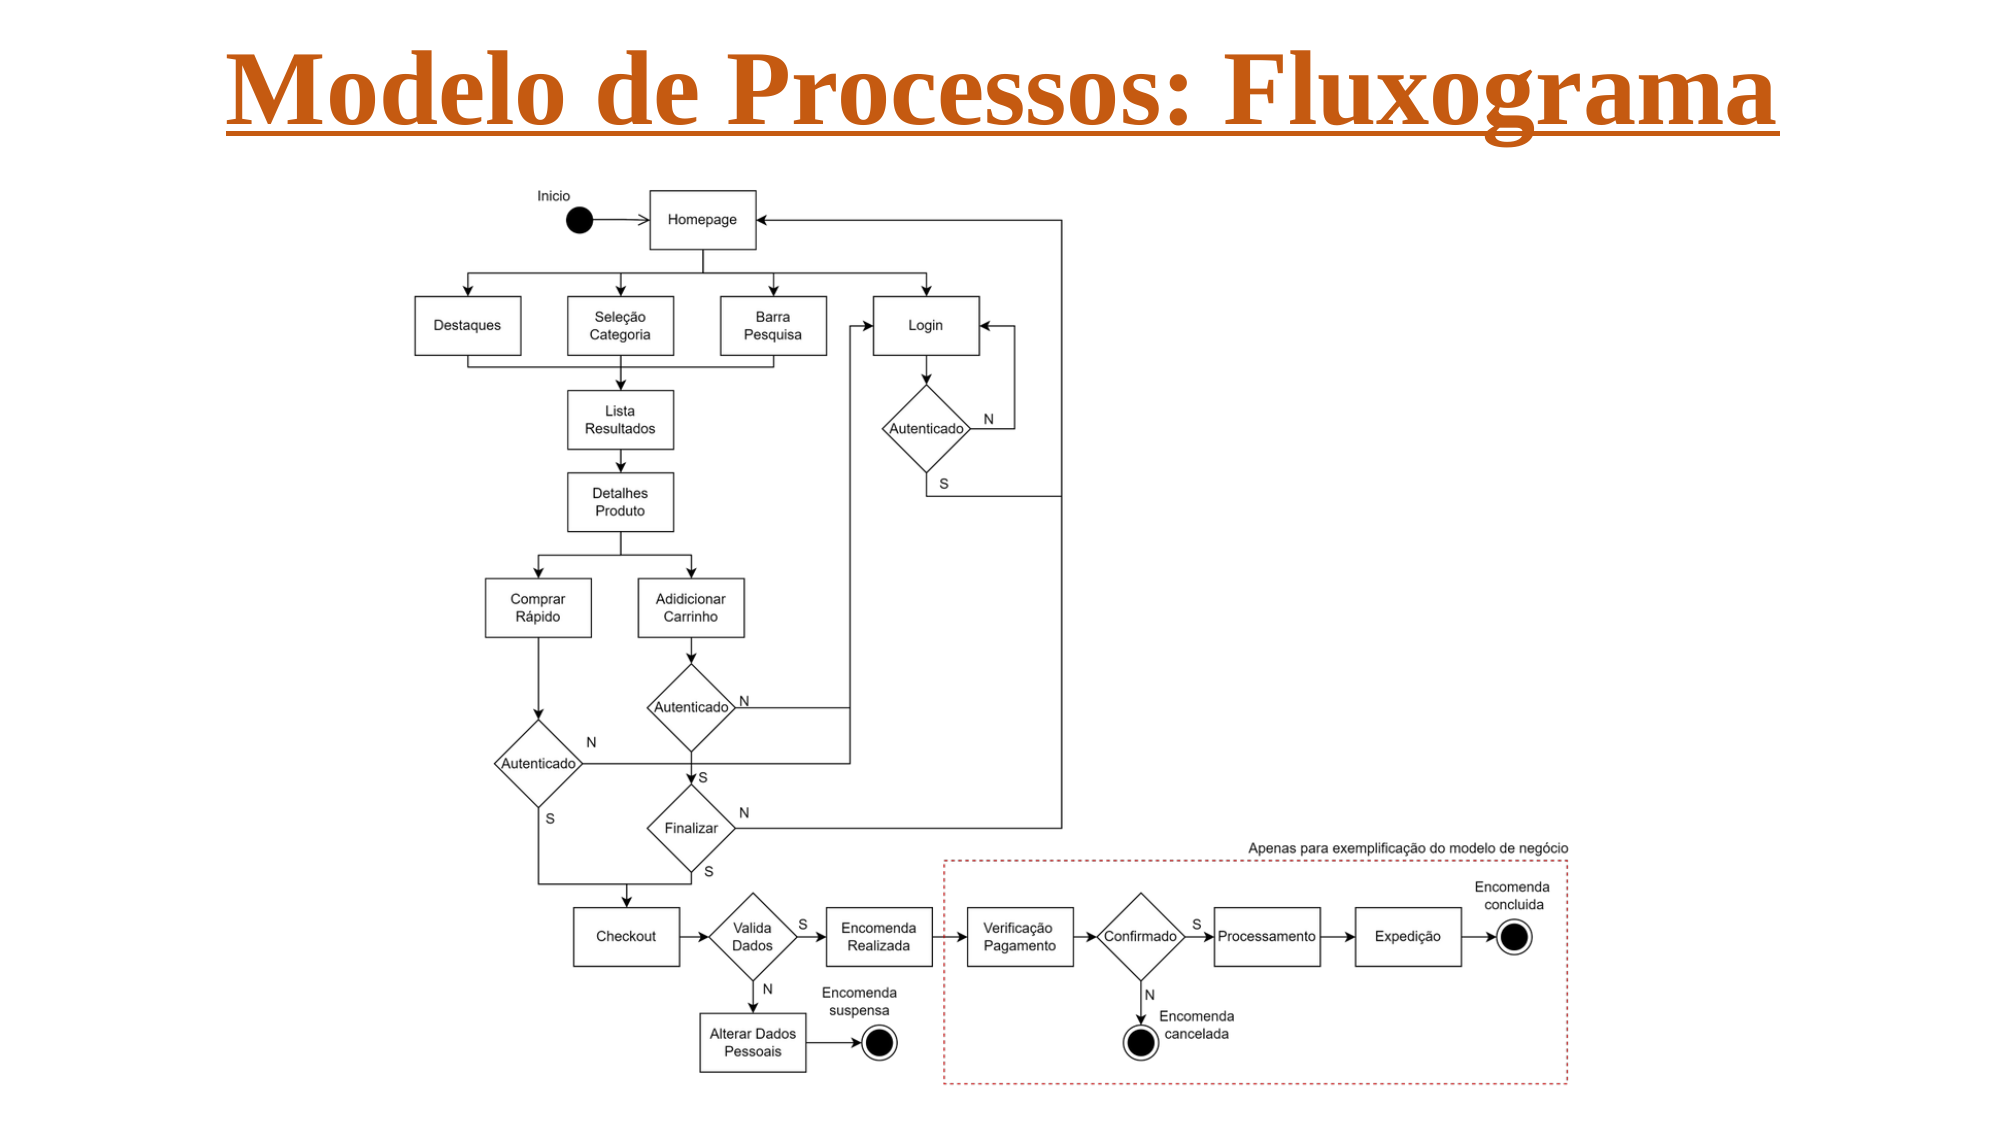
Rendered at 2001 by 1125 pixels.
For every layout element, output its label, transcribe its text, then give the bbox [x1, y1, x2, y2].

title Modelo de Processos: Fluxograma [149, 1, 1857, 156]
picture [391, 155, 1609, 1108]
